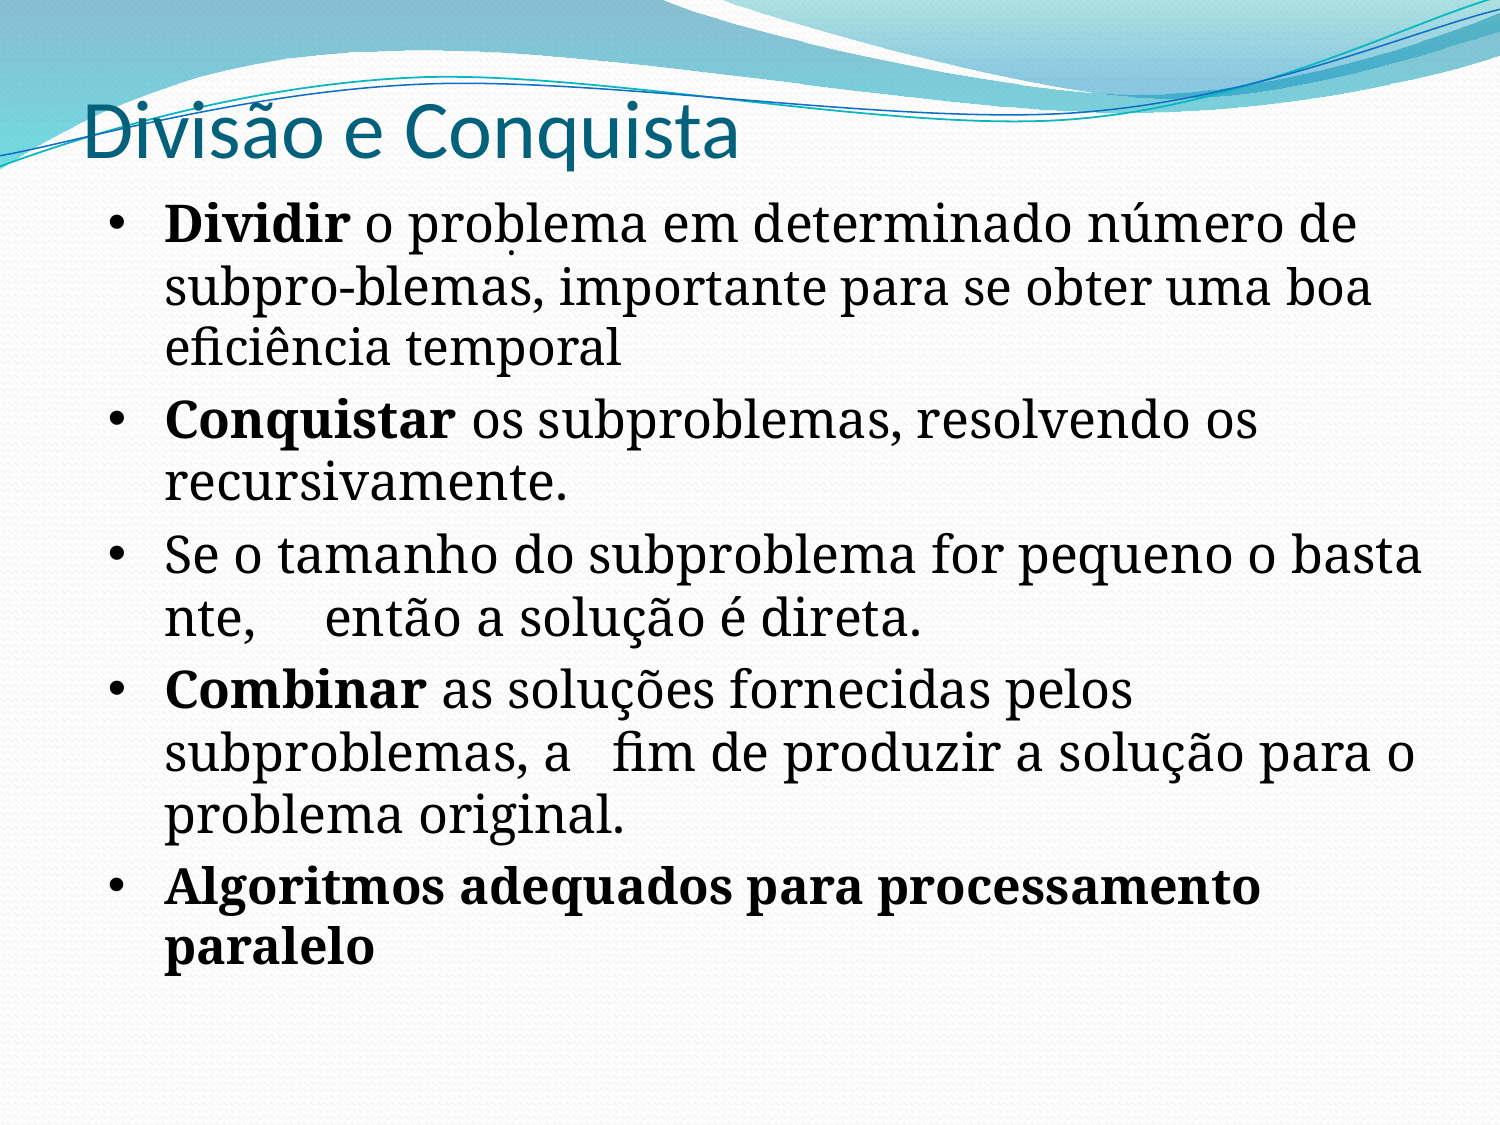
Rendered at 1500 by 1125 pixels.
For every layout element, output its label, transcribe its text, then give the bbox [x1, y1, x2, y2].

title Divisão e Conquista [82, 35, 1432, 176]
text_box Dividir o problema em determinado número de subpro-blemas, importante para se obter uma boa eficiência temporal Conquistar os subproblemas, resolvendo­ os recursivamente. Se o tamanho do subproblema for pequeno o bastante, então a solução é direta. Combinar as soluções fornecidas pelos subproblemas, a fim de produzir a solução para o problema original. Algoritmos adequados para processamento paralelo [92, 183, 1471, 953]
